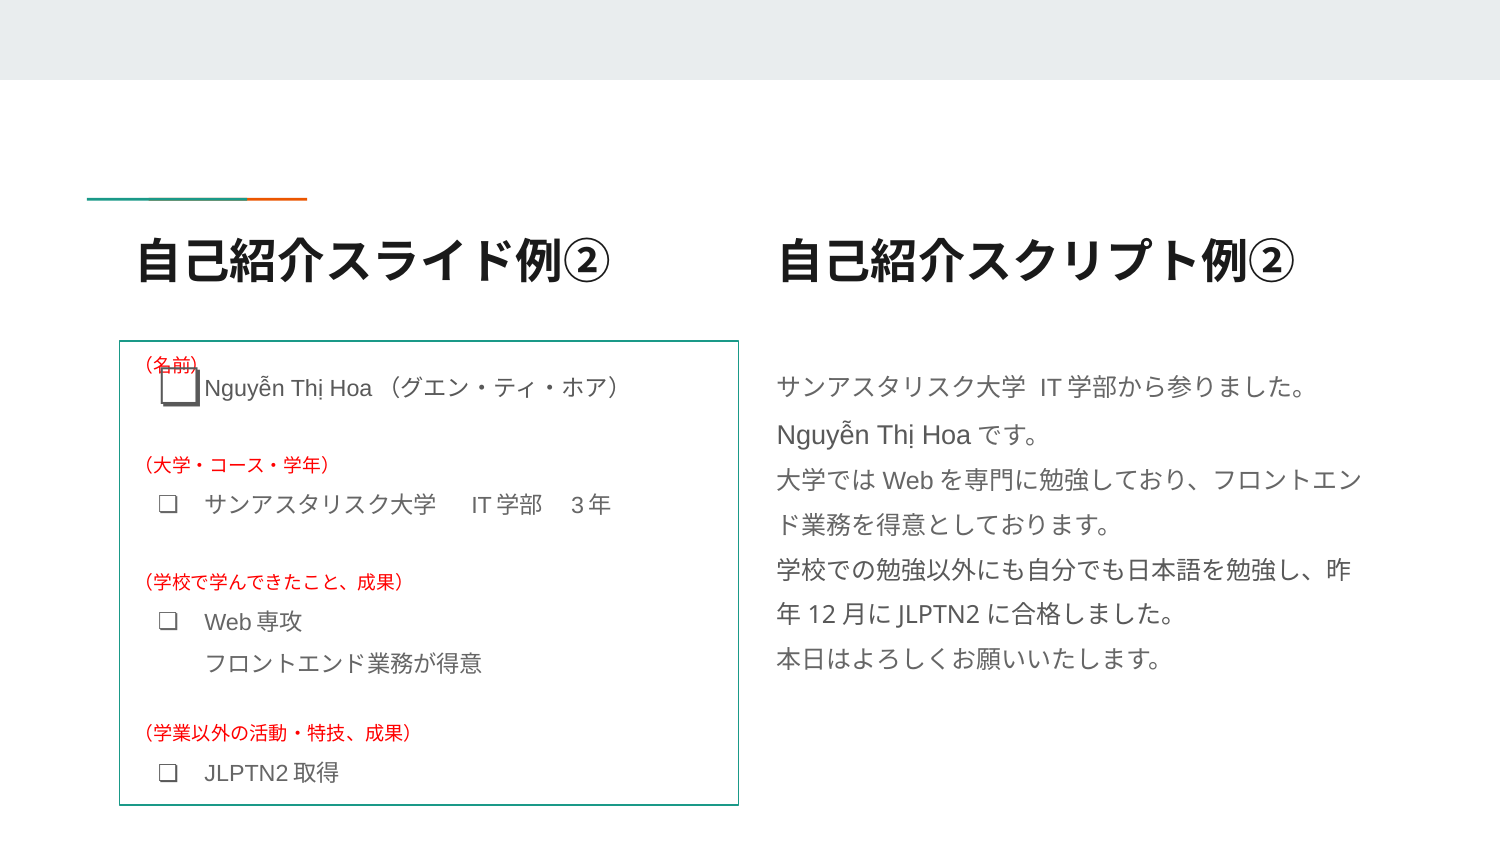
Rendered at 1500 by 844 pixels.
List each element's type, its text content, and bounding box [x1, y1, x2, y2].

list （名前） Nguyễn Thị Hoa（グエン・ティ・ホア） （大学・コース・学年） サンアスタリスク大学 IT学部 3年 （学校で学んできたこと、成果） Web専攻 フロントエンド業務が得意 （学業以外の活動・特技、成果） JLPTN2取得 [119, 341, 739, 805]
title 自己紹介スクリプト例② [761, 216, 1381, 305]
list サンアスタリスク大学 IT学部から参りました。 Nguyễn Thị Hoaです。 大学ではWebを専門に勉強しており、フロントエンド業務を得意としております。 学校での勉強以外にも自分でも日本語を勉強し、昨年12月にJLPTN2に合格しました。 本日はよろしくお願いいたします。 [761, 341, 1381, 805]
title 自己紹介スライド例② [119, 216, 739, 305]
